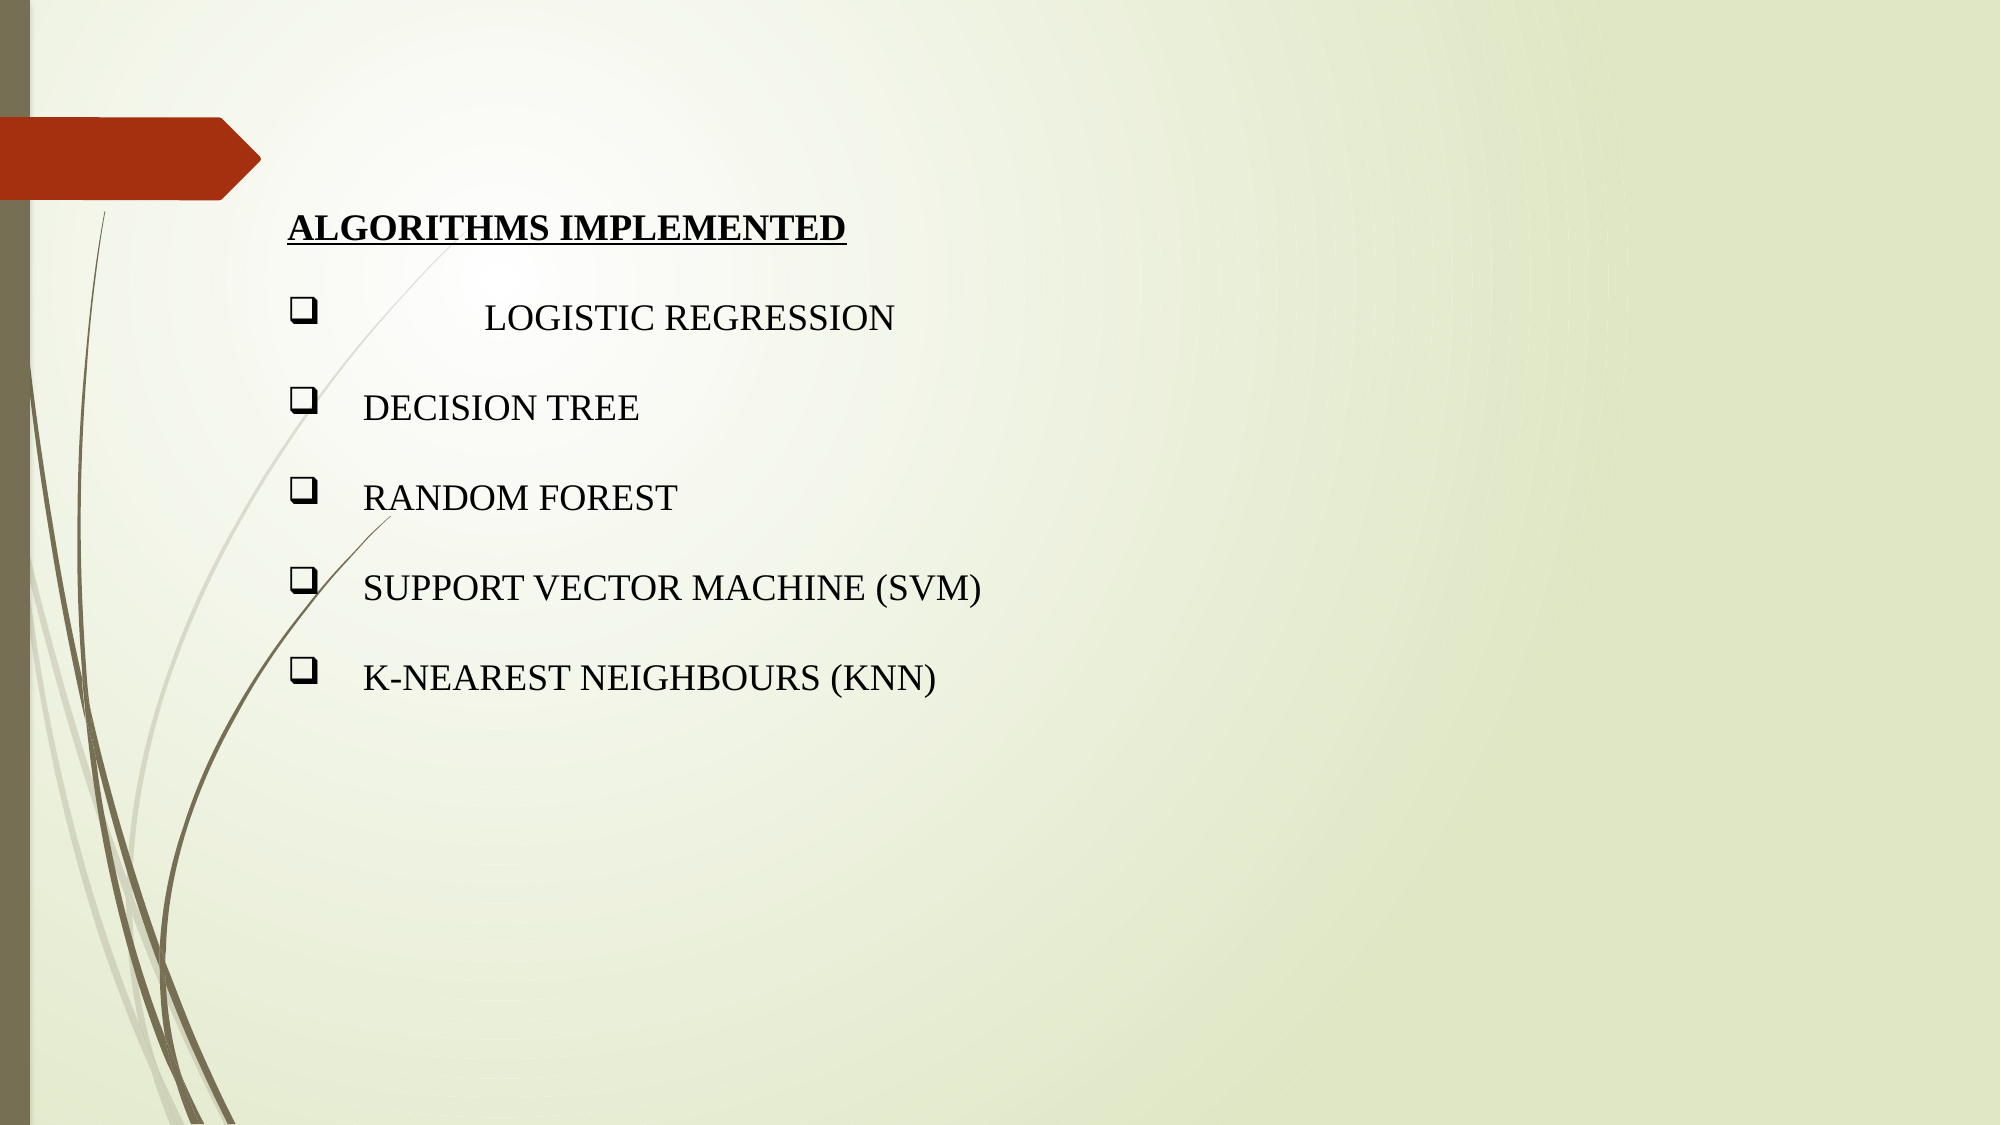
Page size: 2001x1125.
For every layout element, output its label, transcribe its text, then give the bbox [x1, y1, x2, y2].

text_box ALGORITHMS IMPLEMENTED LOGISTIC REGRESSION DECISION TREE RANDOM FOREST SUPPORT VECTOR MACHINE (SVM) K-NEAREST NEIGHBOURS (KNN) [272, 195, 1920, 706]
